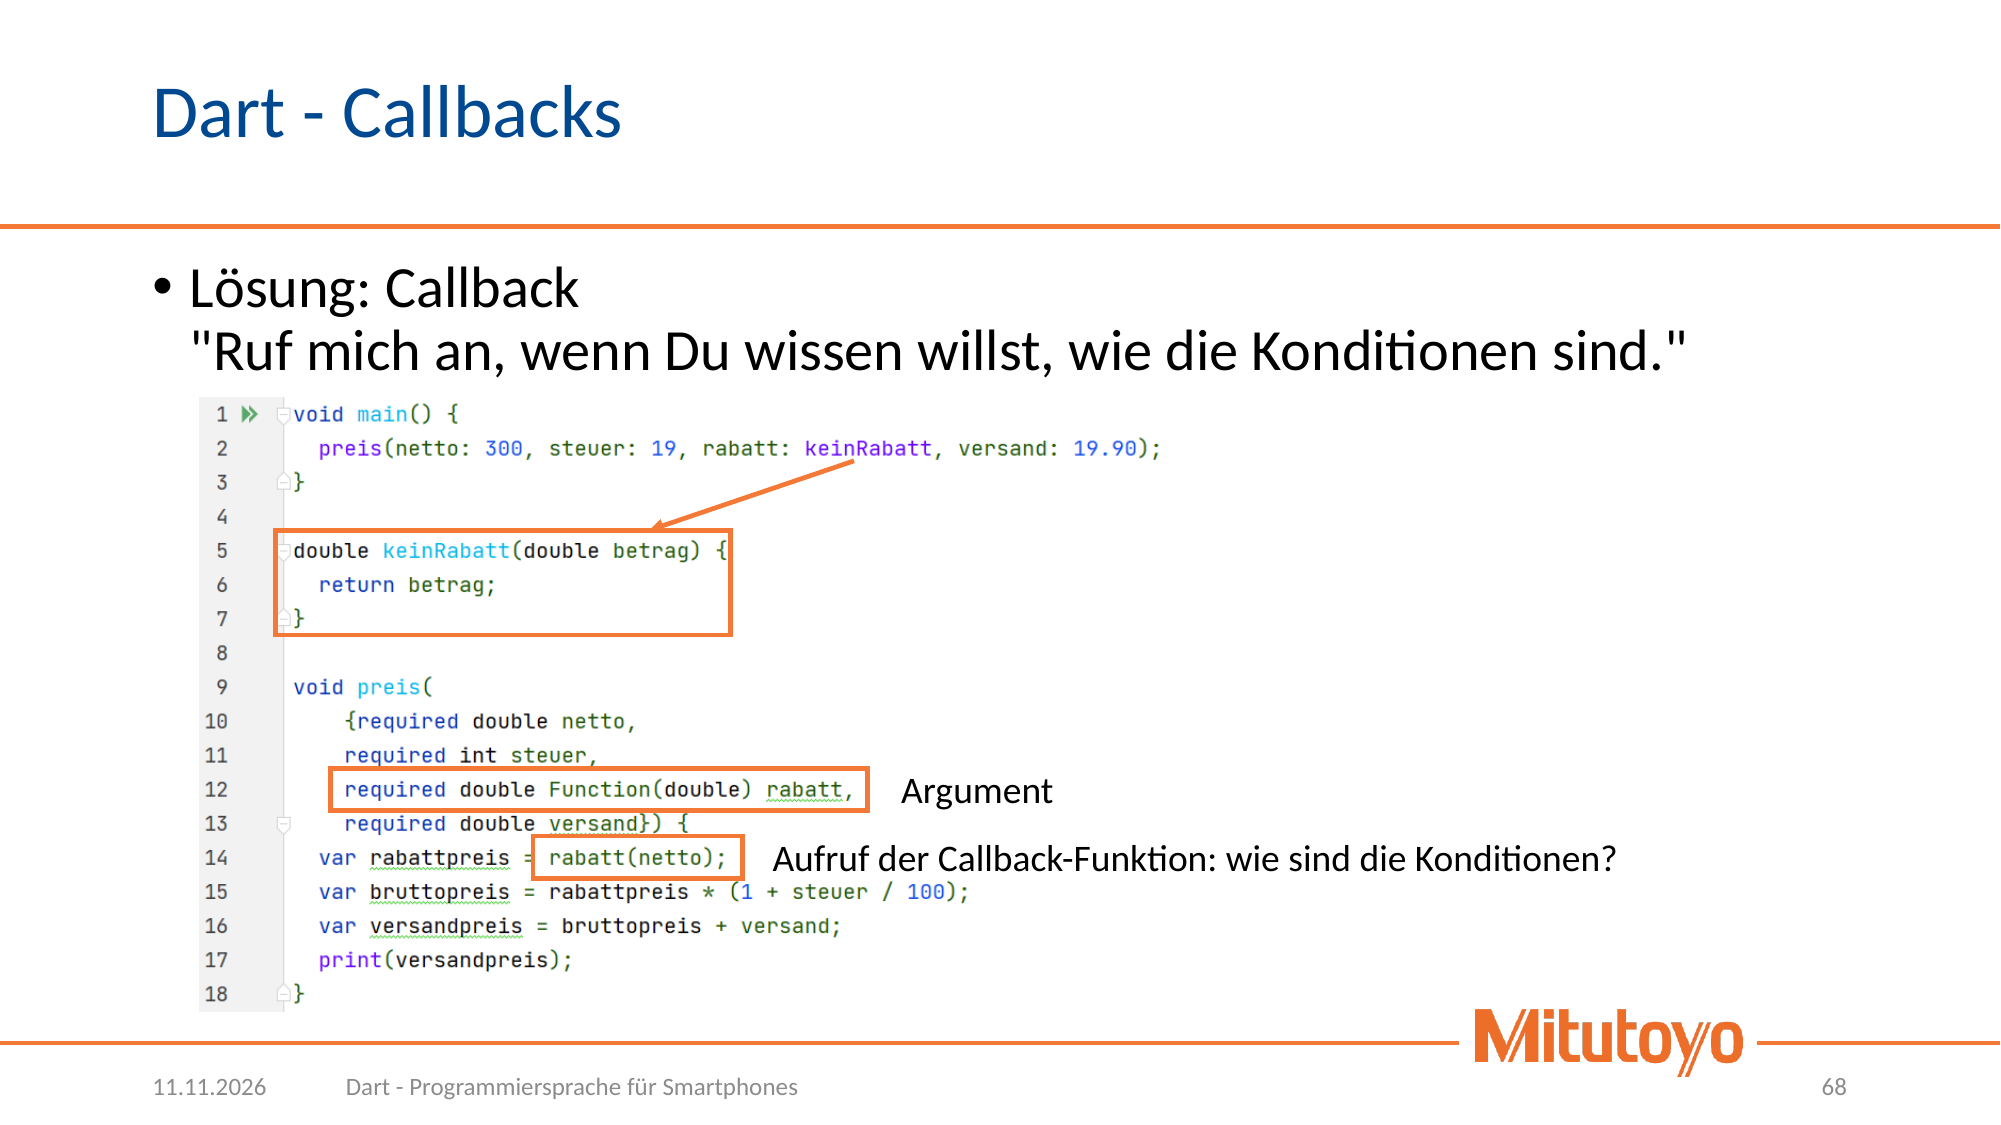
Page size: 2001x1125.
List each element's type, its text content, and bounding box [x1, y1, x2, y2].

title Dart - Callbacks [137, 24, 1863, 203]
footer Dart - Programmiersprache für Smartphones [330, 1055, 1721, 1116]
list Lösung: Callback "Ruf mich an, wenn Du wissen willst, wie die Konditionen sind." [137, 249, 1863, 418]
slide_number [137, 1055, 313, 1116]
picture [1475, 1009, 1744, 1077]
picture [199, 397, 1168, 1012]
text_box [649, 460, 854, 531]
slide_number 68 [1743, 1055, 1863, 1116]
text_box Aufruf der Callback-Funktion: wie sind die Konditionen? [1168, 826, 1634, 887]
